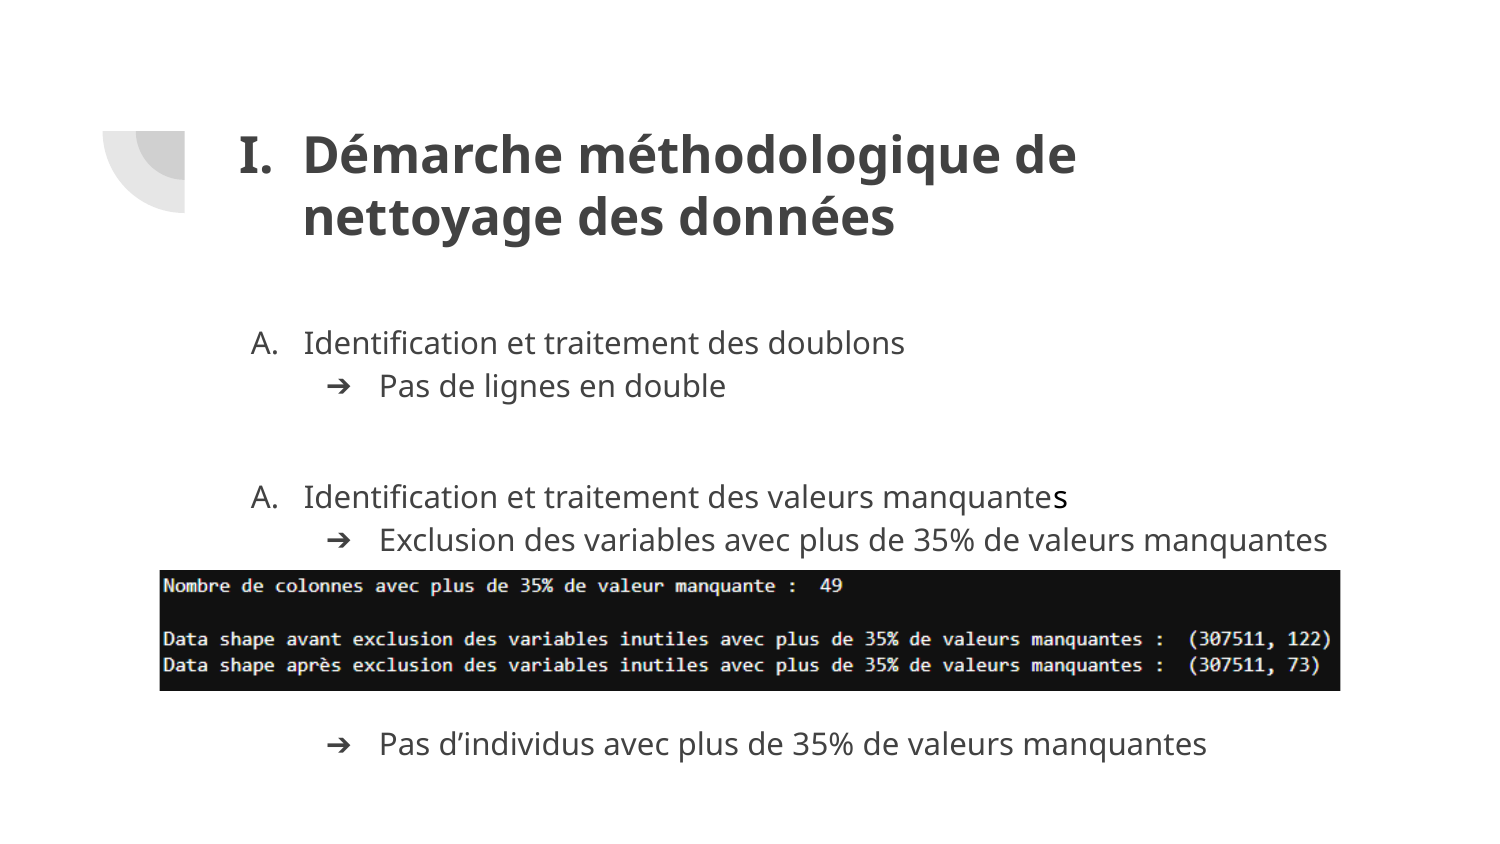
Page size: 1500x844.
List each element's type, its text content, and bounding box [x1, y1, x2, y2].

title Démarche méthodologique de nettoyage des données [213, 46, 1368, 263]
list Identification et traitement des doublons Pas de lignes en double Identification et traitement des valeurs manquantes Exclusion des variables avec plus de 35% de valeurs manquantes Pas d’individus avec plus de 35% de valeurs manquantes [213, 302, 1368, 829]
picture [159, 569, 1341, 691]
